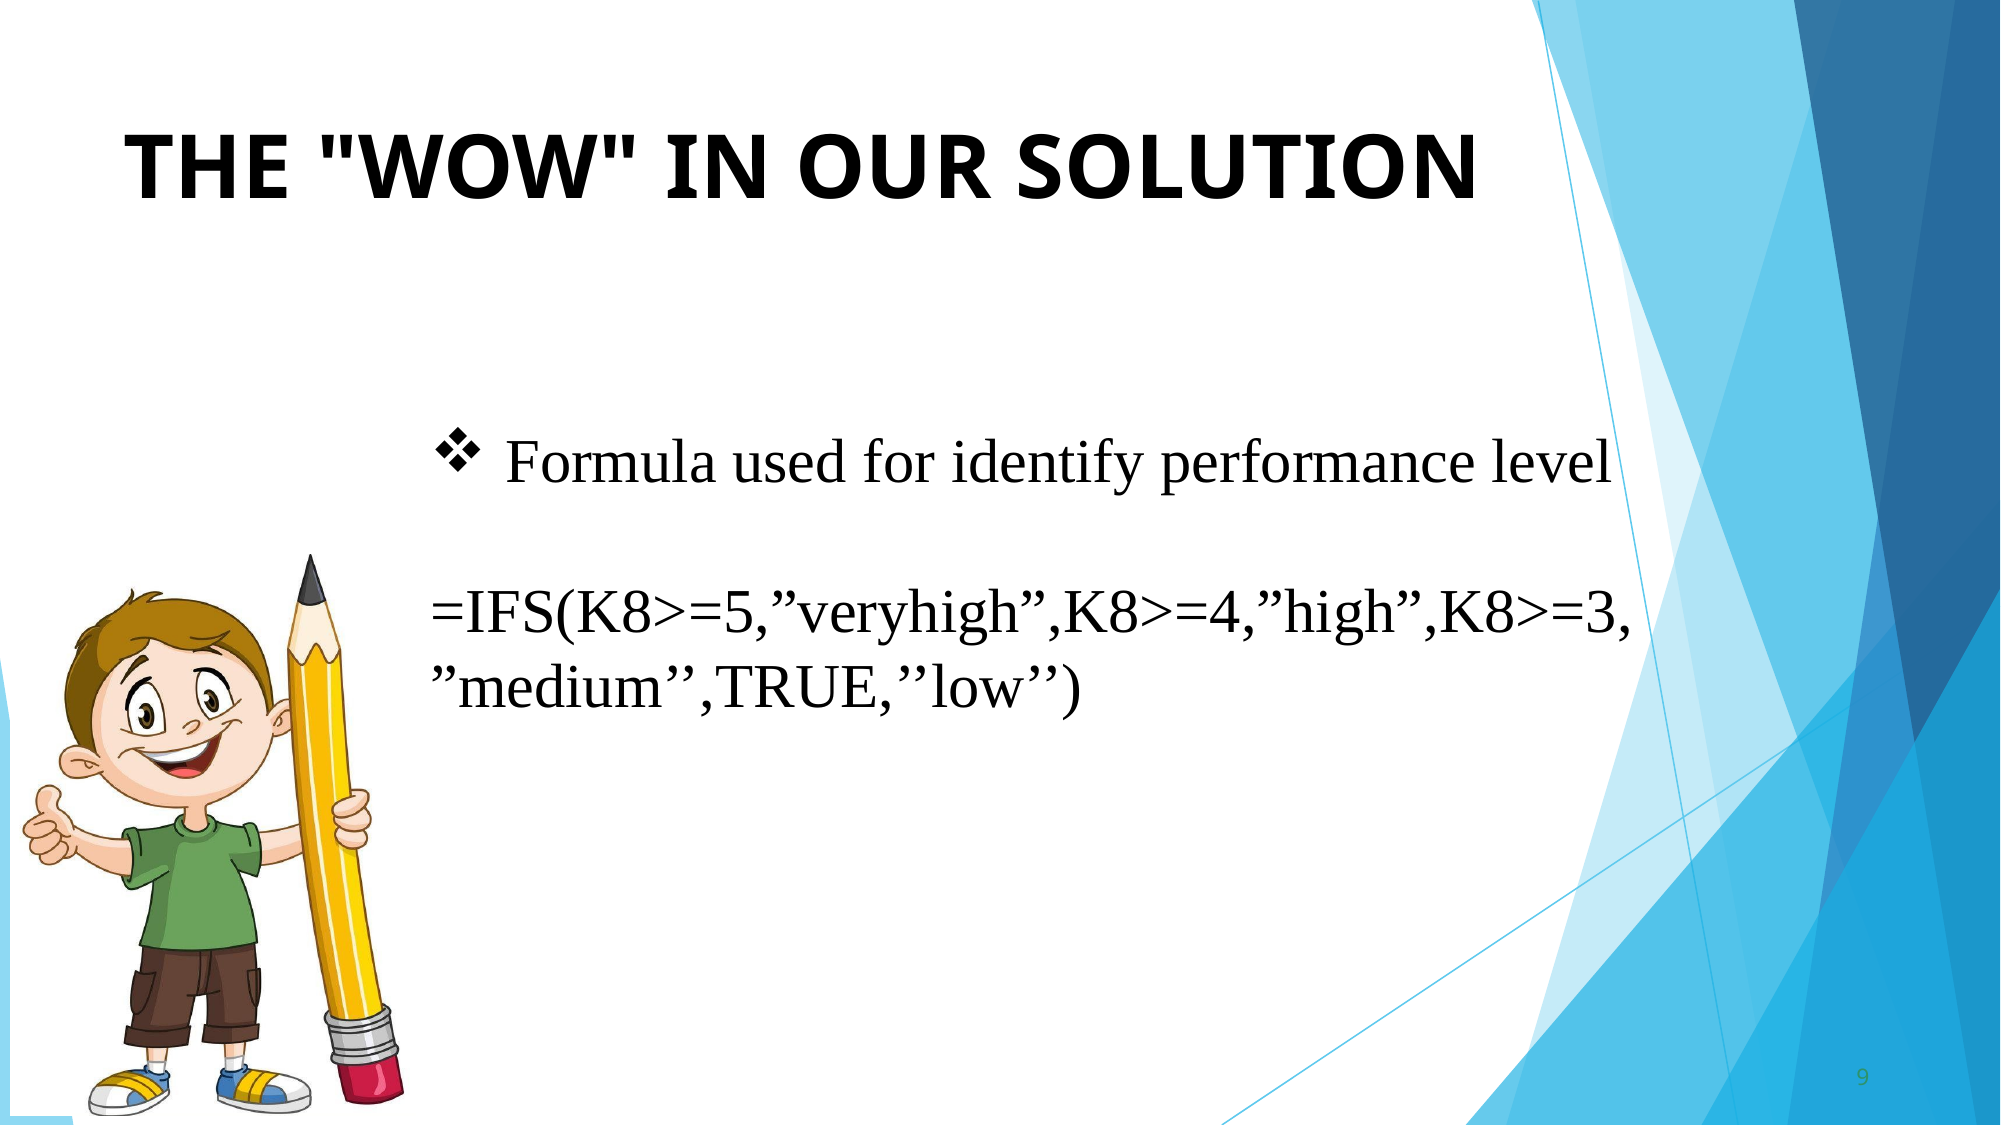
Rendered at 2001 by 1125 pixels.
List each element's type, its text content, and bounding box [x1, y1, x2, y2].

text_box [1849, 1061, 1888, 1095]
title THE "WOW" IN OUR SOLUTION [121, 107, 1513, 298]
text_box [449, 386, 1850, 543]
text_box Formula used for identify performance level =IFS(K8>=5,”veryhigh”,K8>=4,”high”,K8>=3,”medium’’,TRUE,’’low’’) [415, 412, 1666, 727]
picture [10, 554, 416, 1116]
